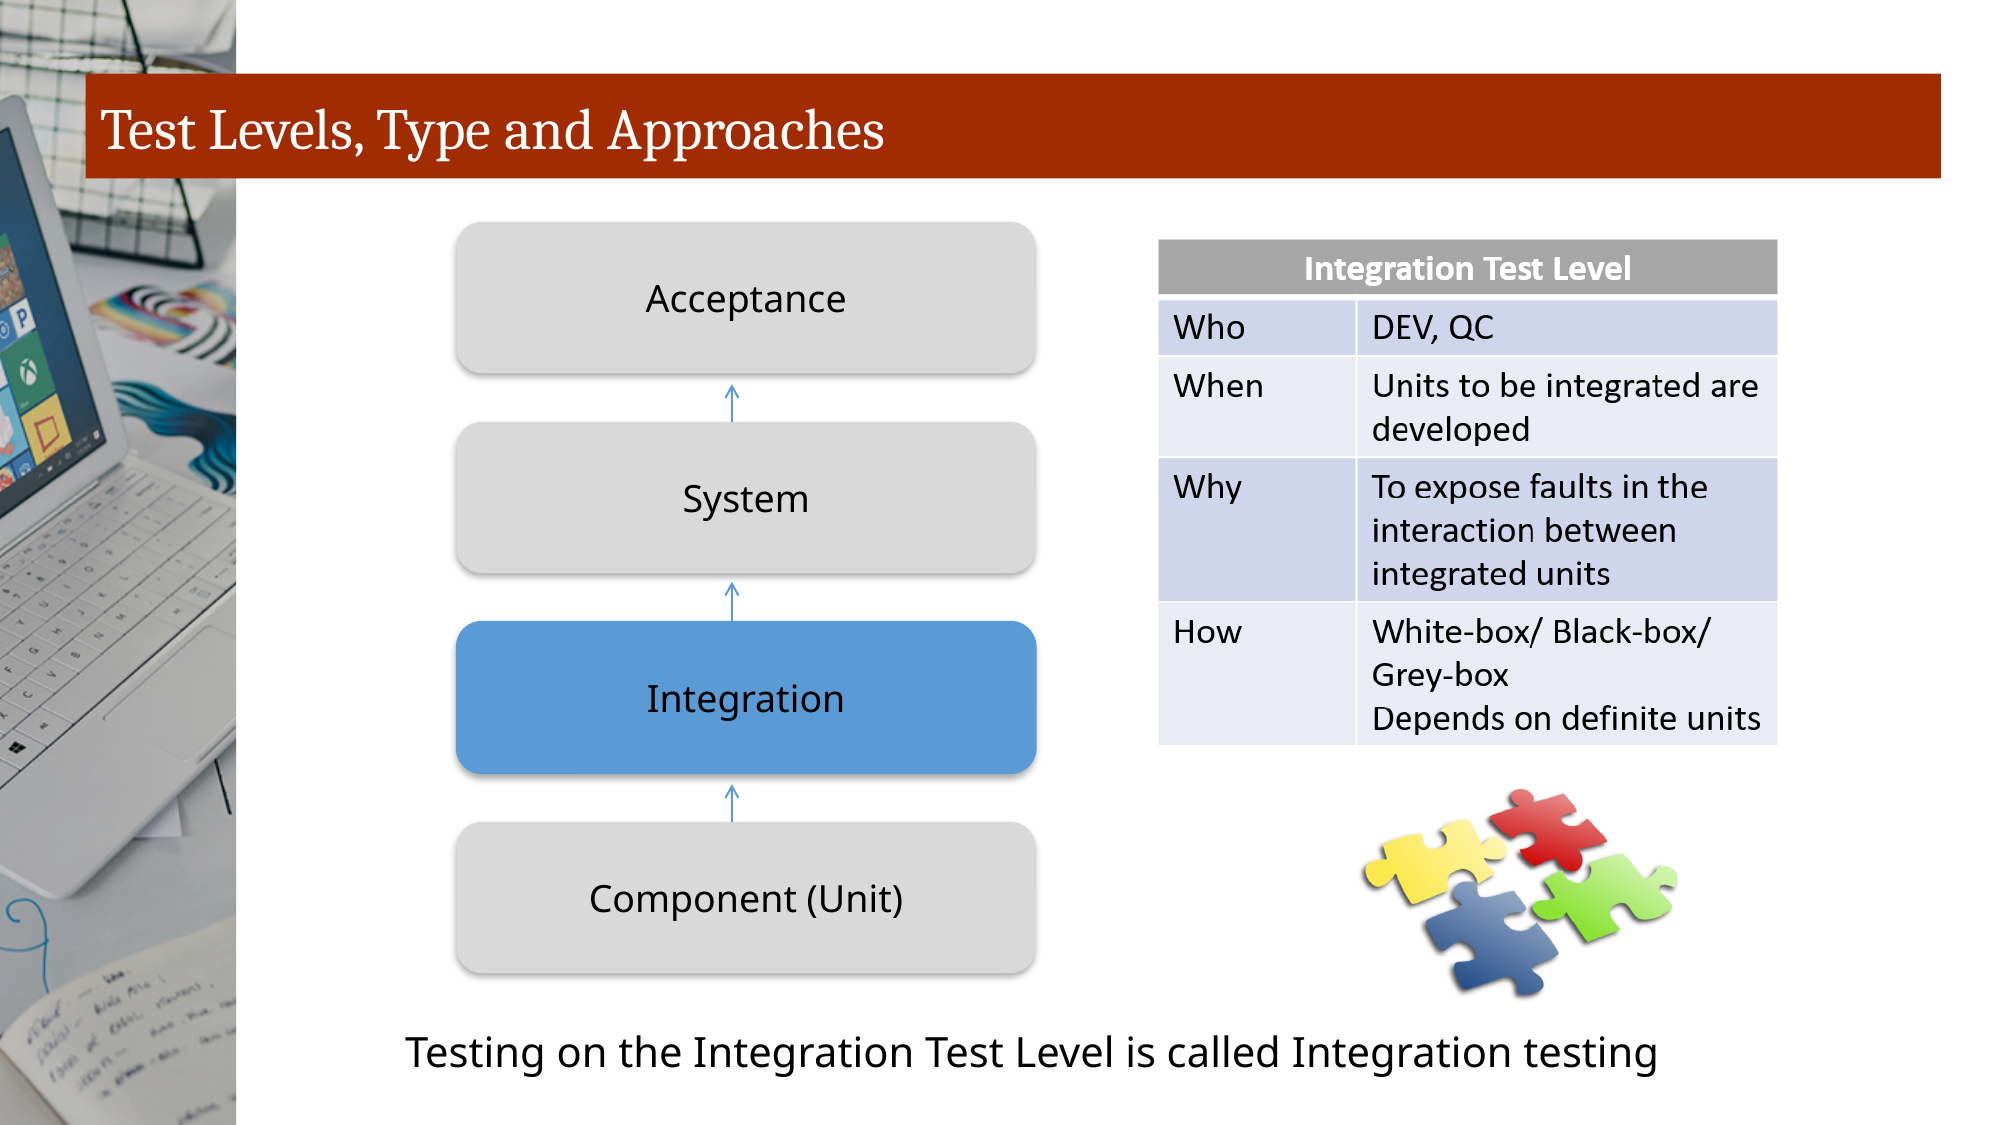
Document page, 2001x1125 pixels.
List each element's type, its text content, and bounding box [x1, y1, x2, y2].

title Test Levels, Type and Approaches [85, 73, 1941, 179]
picture [1156, 234, 1782, 761]
text_box Acceptance [455, 220, 1037, 375]
text_box Component (Unit) [455, 820, 1037, 975]
picture [0, 0, 237, 1125]
text_box Testing on the Integration Test Level is called Integration testing [390, 1018, 1686, 1084]
text_box System [455, 420, 1037, 575]
picture [1356, 784, 1682, 1005]
text_box Integration [455, 620, 1037, 775]
